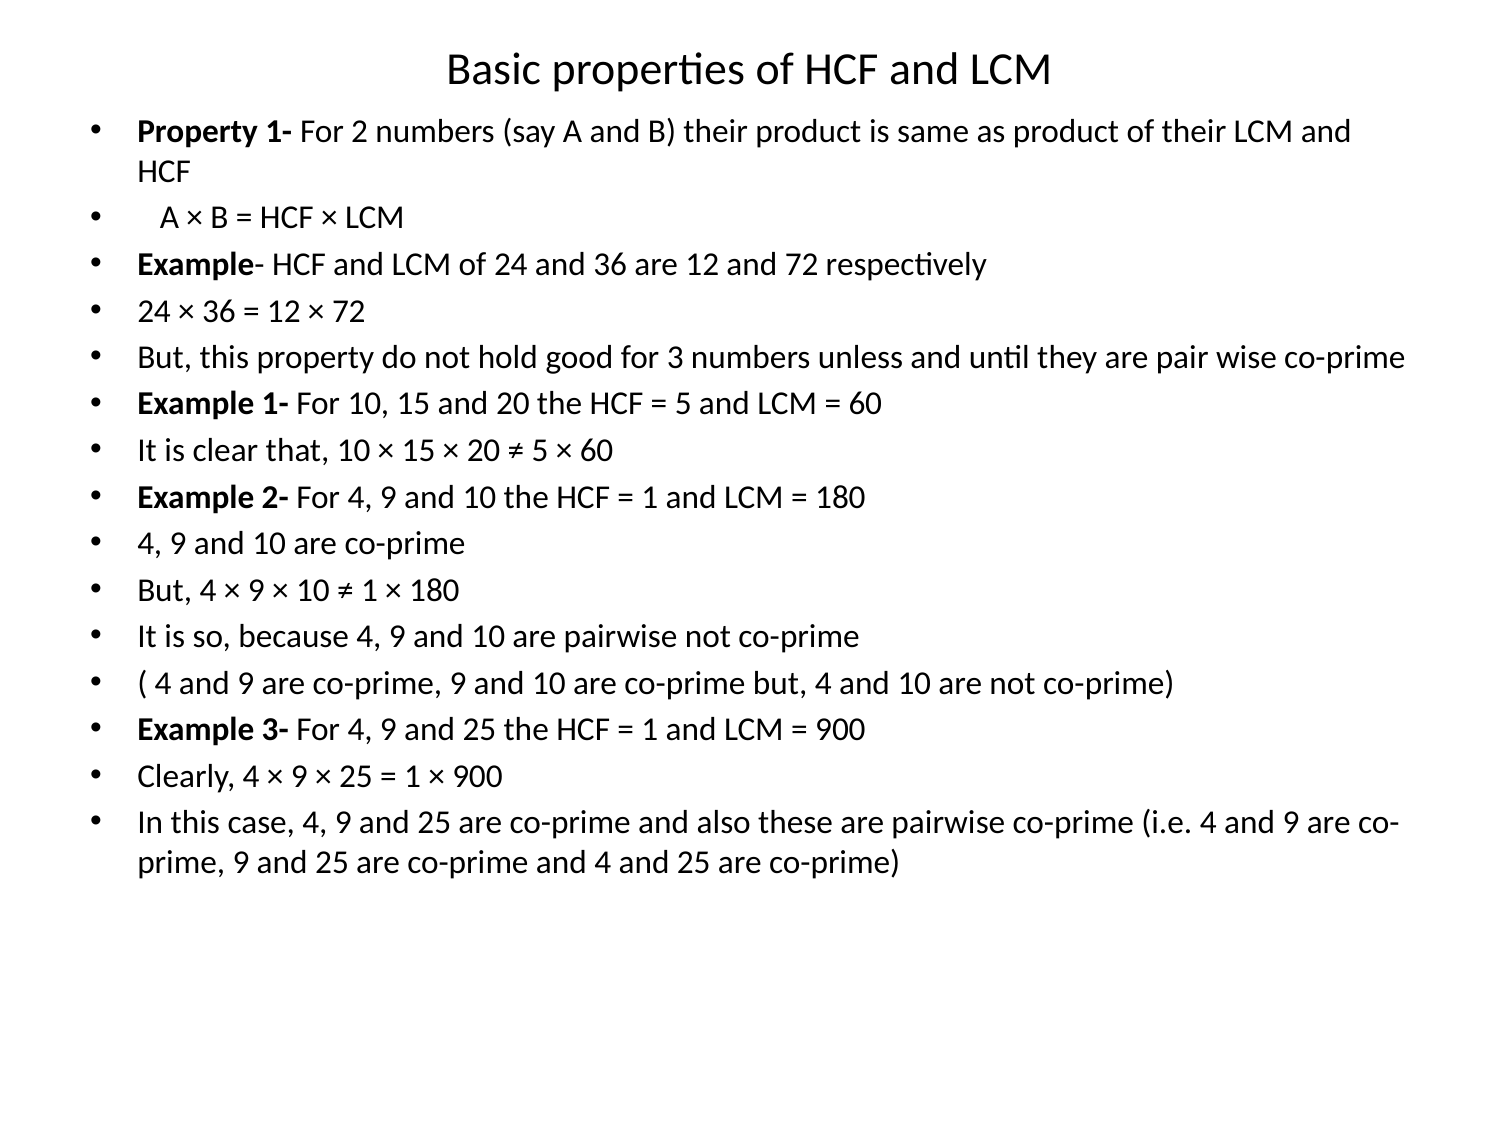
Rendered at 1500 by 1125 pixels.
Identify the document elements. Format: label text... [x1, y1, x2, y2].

title Basic properties of HCF and LCM [75, 30, 1425, 101]
list Property 1- For 2 numbers (say A and B) their product is same as product of their LCM and HCF A × B = HCF × LCM Example- HCF and LCM of 24 and 36 are 12 and 72 respectively 24 × 36 = 12 × 72 But, this property do not hold good for 3 numbers unless and until they are pair wise co-prime Example 1- For 10, 15 and 20 the HCF = 5 and LCM = 60 It is clear that, 10 × 15 × 20 ≠ 5 × 60 Example 2- For 4, 9 and 10 the HCF = 1 and LCM = 180 4, 9 and 10 are co-prime But, 4 × 9 × 10 ≠ 1 × 180 It is so, because 4, 9 and 10 are pairwise not co-prime ( 4 and 9 are co-prime, 9 and 10 are co-prime but, 4 and 10 are not co-prime) Example 3- For 4, 9 and 25 the HCF = 1 and LCM = 900 Clearly, 4 × 9 × 25 = 1 × 900 In this case, 4, 9 and 25 are co-prime and also these are pairwise co-prime (i.e. 4 and 9 are co-prime, 9 and 25 are co-prime and 4 and 25 are co-prime) [75, 101, 1425, 929]
